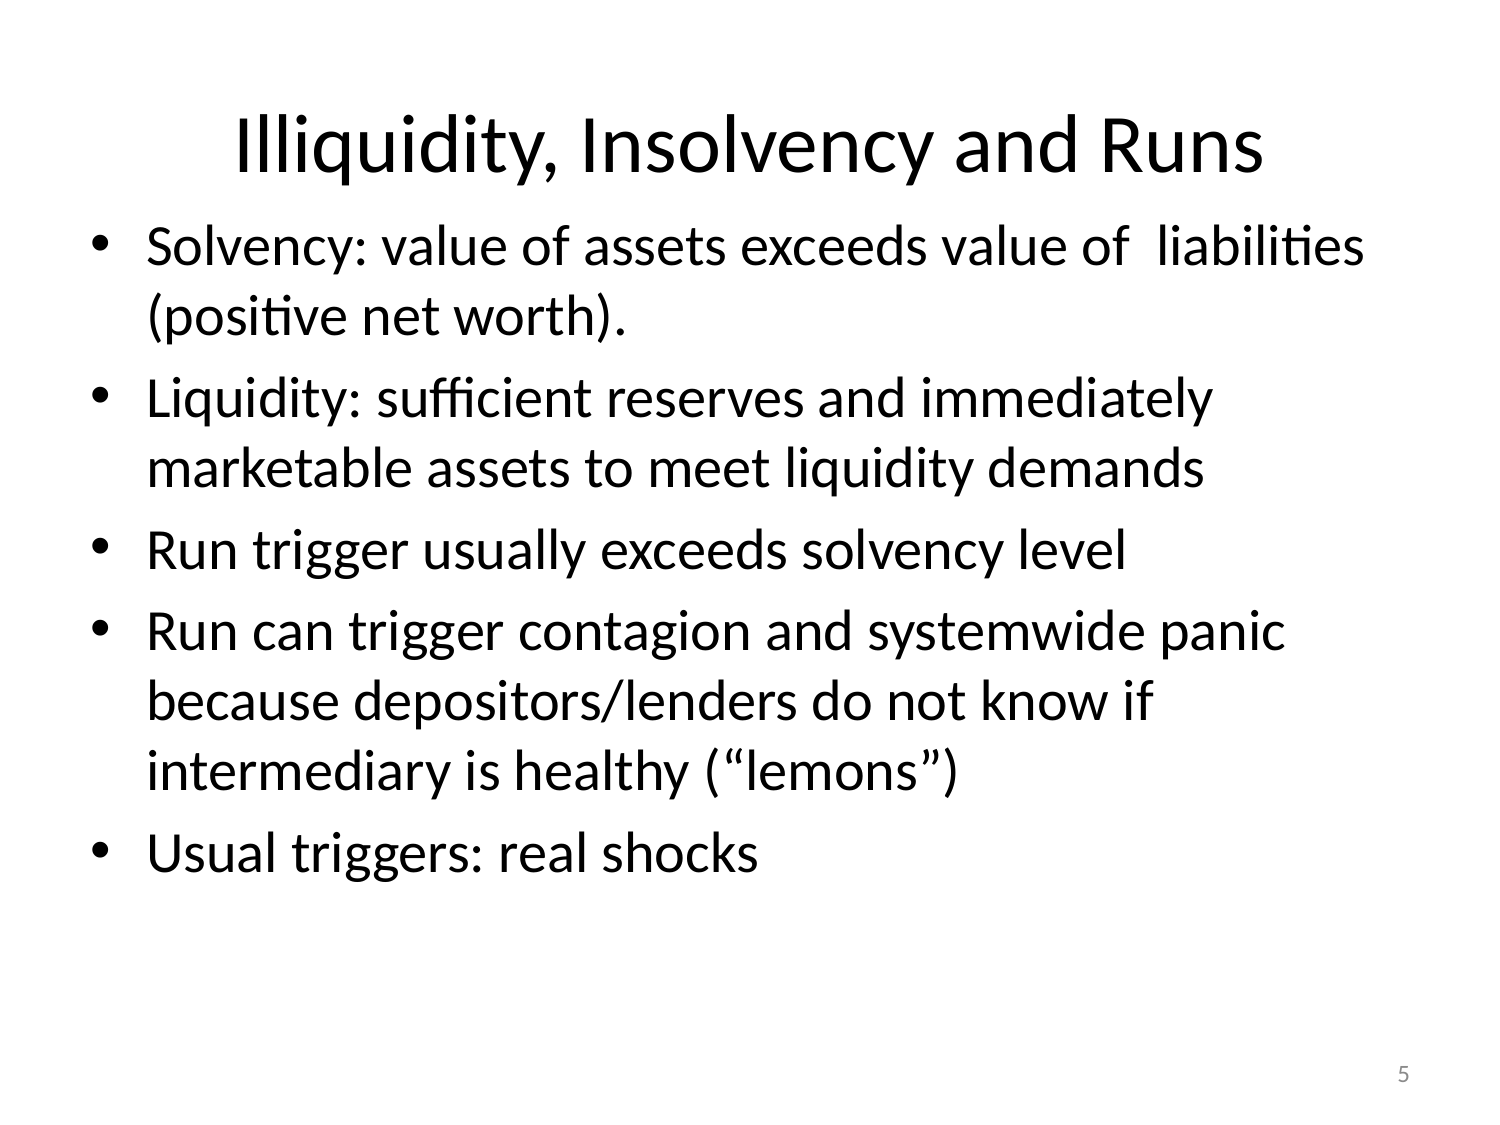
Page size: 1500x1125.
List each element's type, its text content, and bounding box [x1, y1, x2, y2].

list Solvency: value of assets exceeds value of liabilities (positive net worth). Liquidity: sufficient reserves and immediately marketable assets to meet liquidity demands Run trigger usually exceeds solvency level Run can trigger contagion and systemwide panic because depositors/lenders do not know if intermediary is healthy (“lemons”) Usual triggers: real shocks [75, 200, 1425, 943]
title Illiquidity, Insolvency and Runs [75, 45, 1425, 200]
slide_number 5 [1074, 1042, 1425, 1103]
